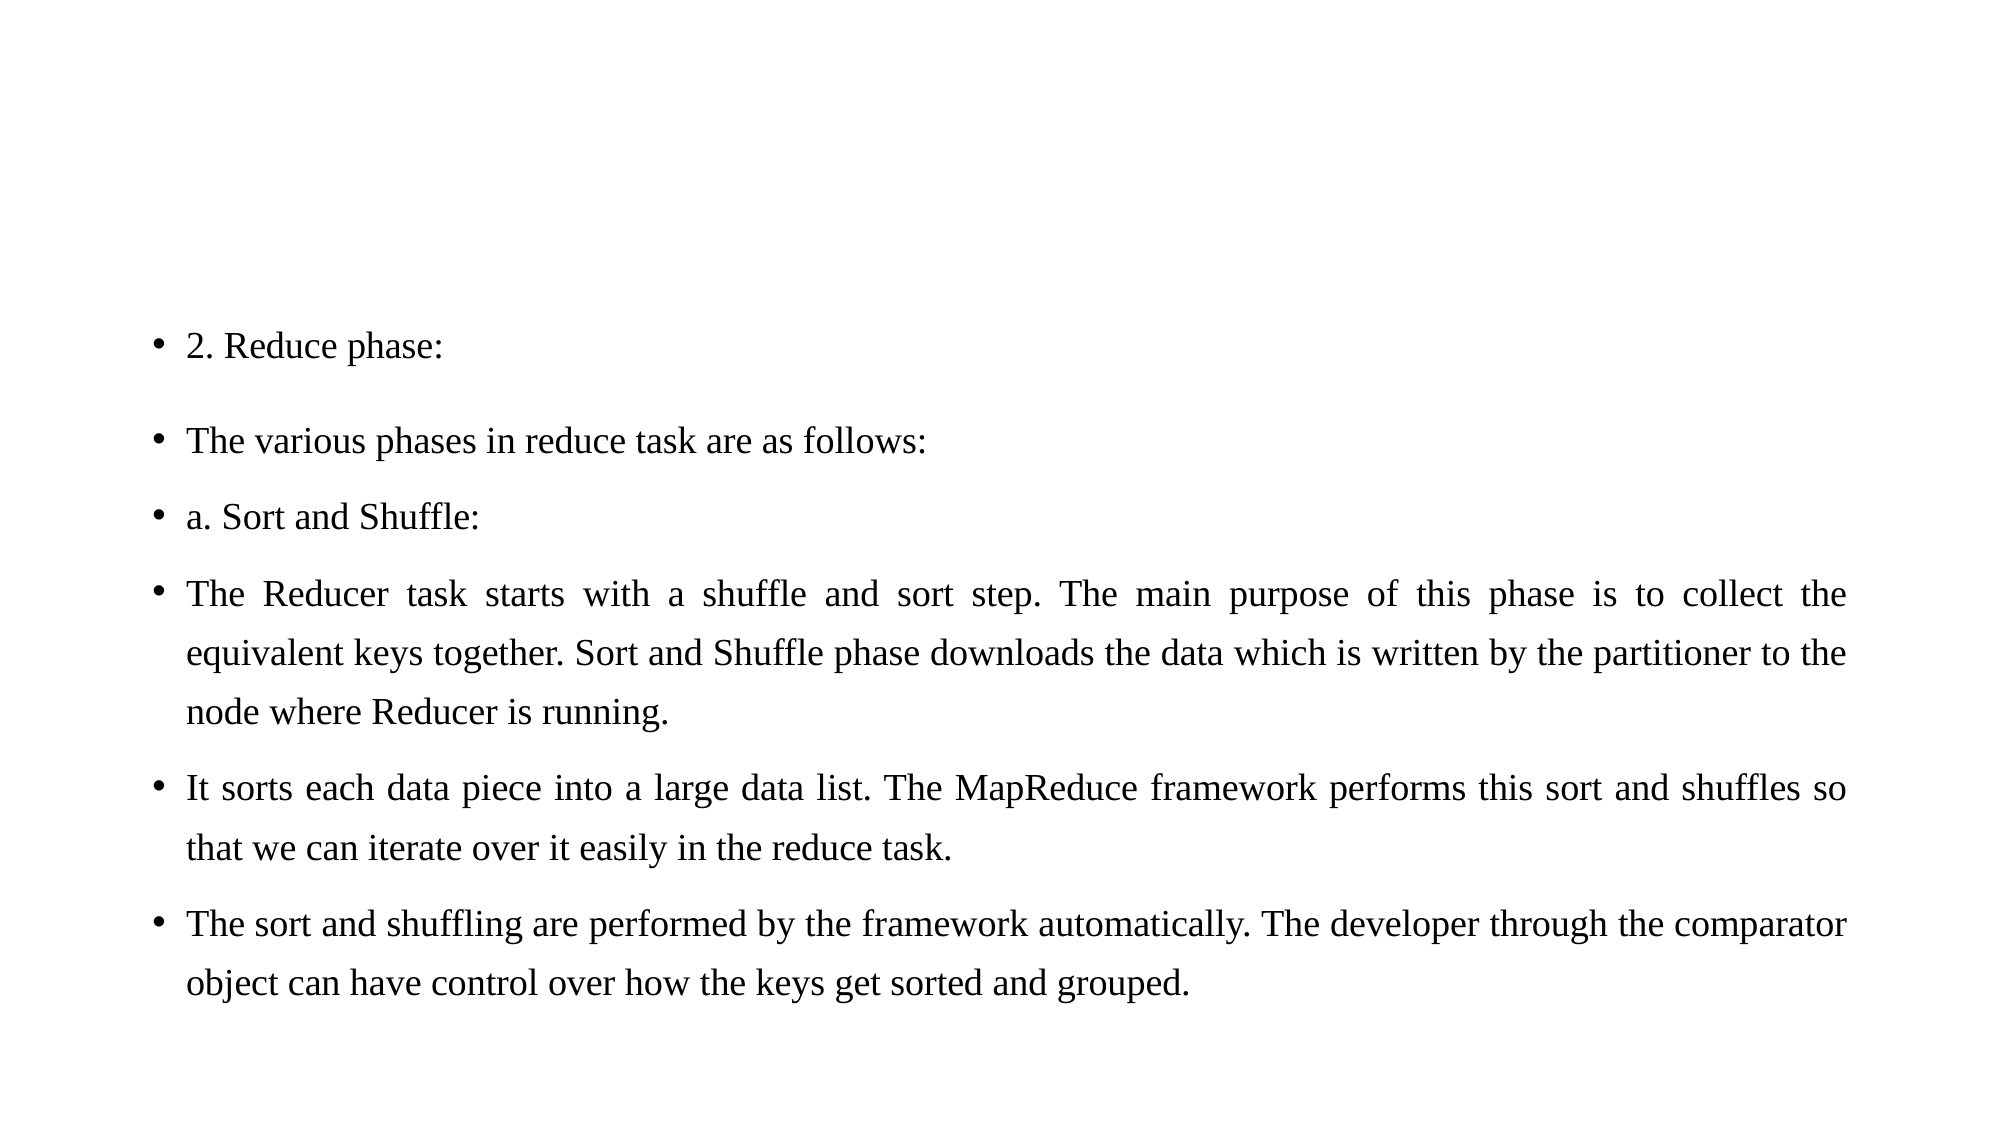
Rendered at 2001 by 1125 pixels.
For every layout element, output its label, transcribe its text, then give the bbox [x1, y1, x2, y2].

list 2. Reduce phase: The various phases in reduce task are as follows: a. Sort and Shuffle: The Reducer task starts with a shuffle and sort step. The main purpose of this phase is to collect the equivalent keys together. Sort and Shuffle phase downloads the data which is written by the partitioner to the node where Reducer is running. It sorts each data piece into a large data list. The MapReduce framework performs this sort and shuffles so that we can iterate over it easily in the reduce task. The sort and shuffling are performed by the framework automatically. The developer through the comparator object can have control over how the keys get sorted and grouped. [137, 299, 1863, 1014]
